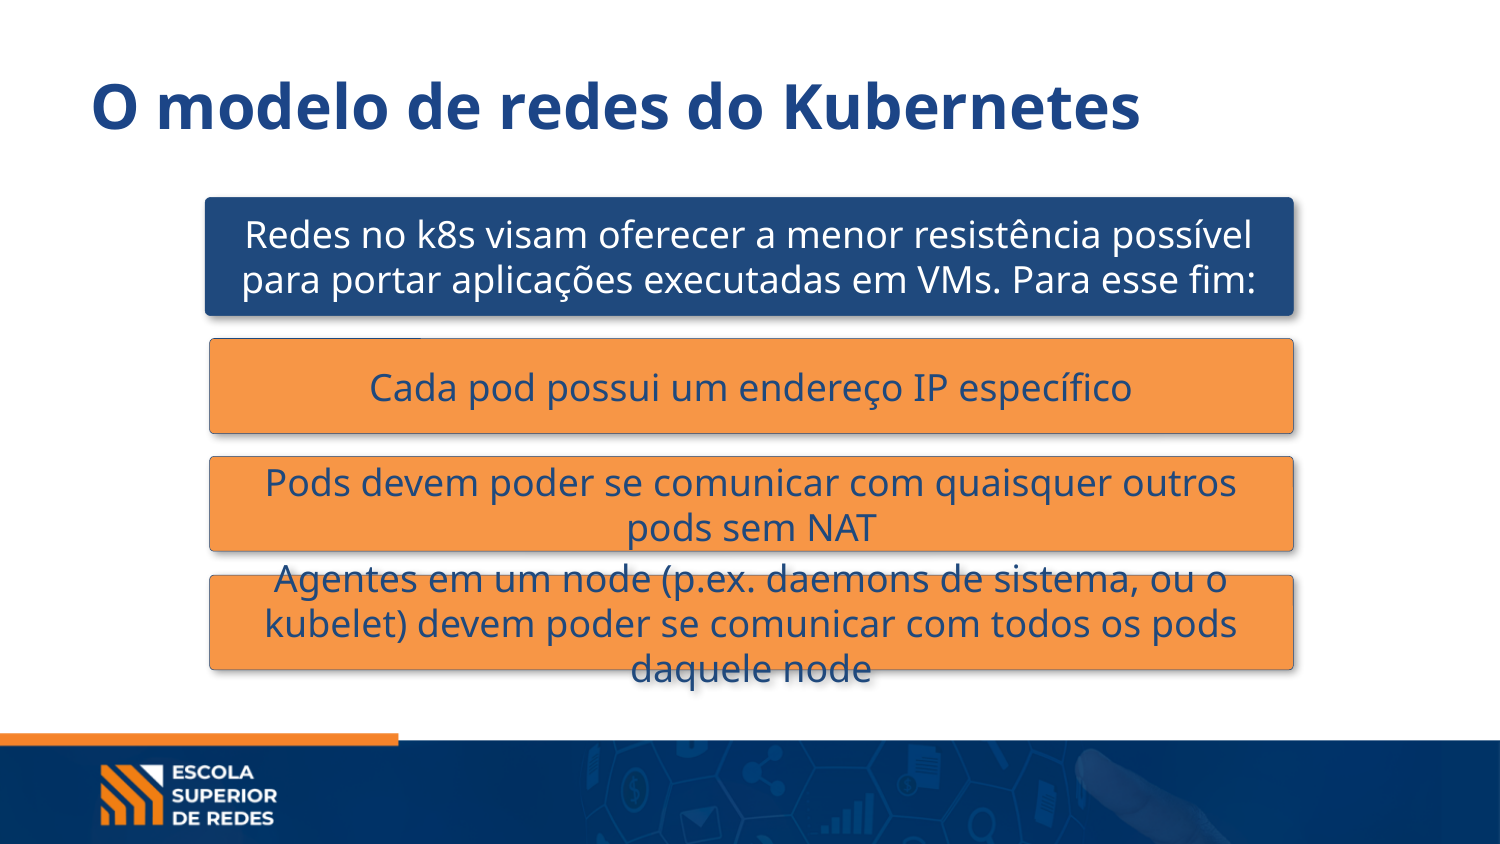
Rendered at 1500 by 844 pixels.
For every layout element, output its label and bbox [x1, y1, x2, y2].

list [0, 1, 1500, 844]
